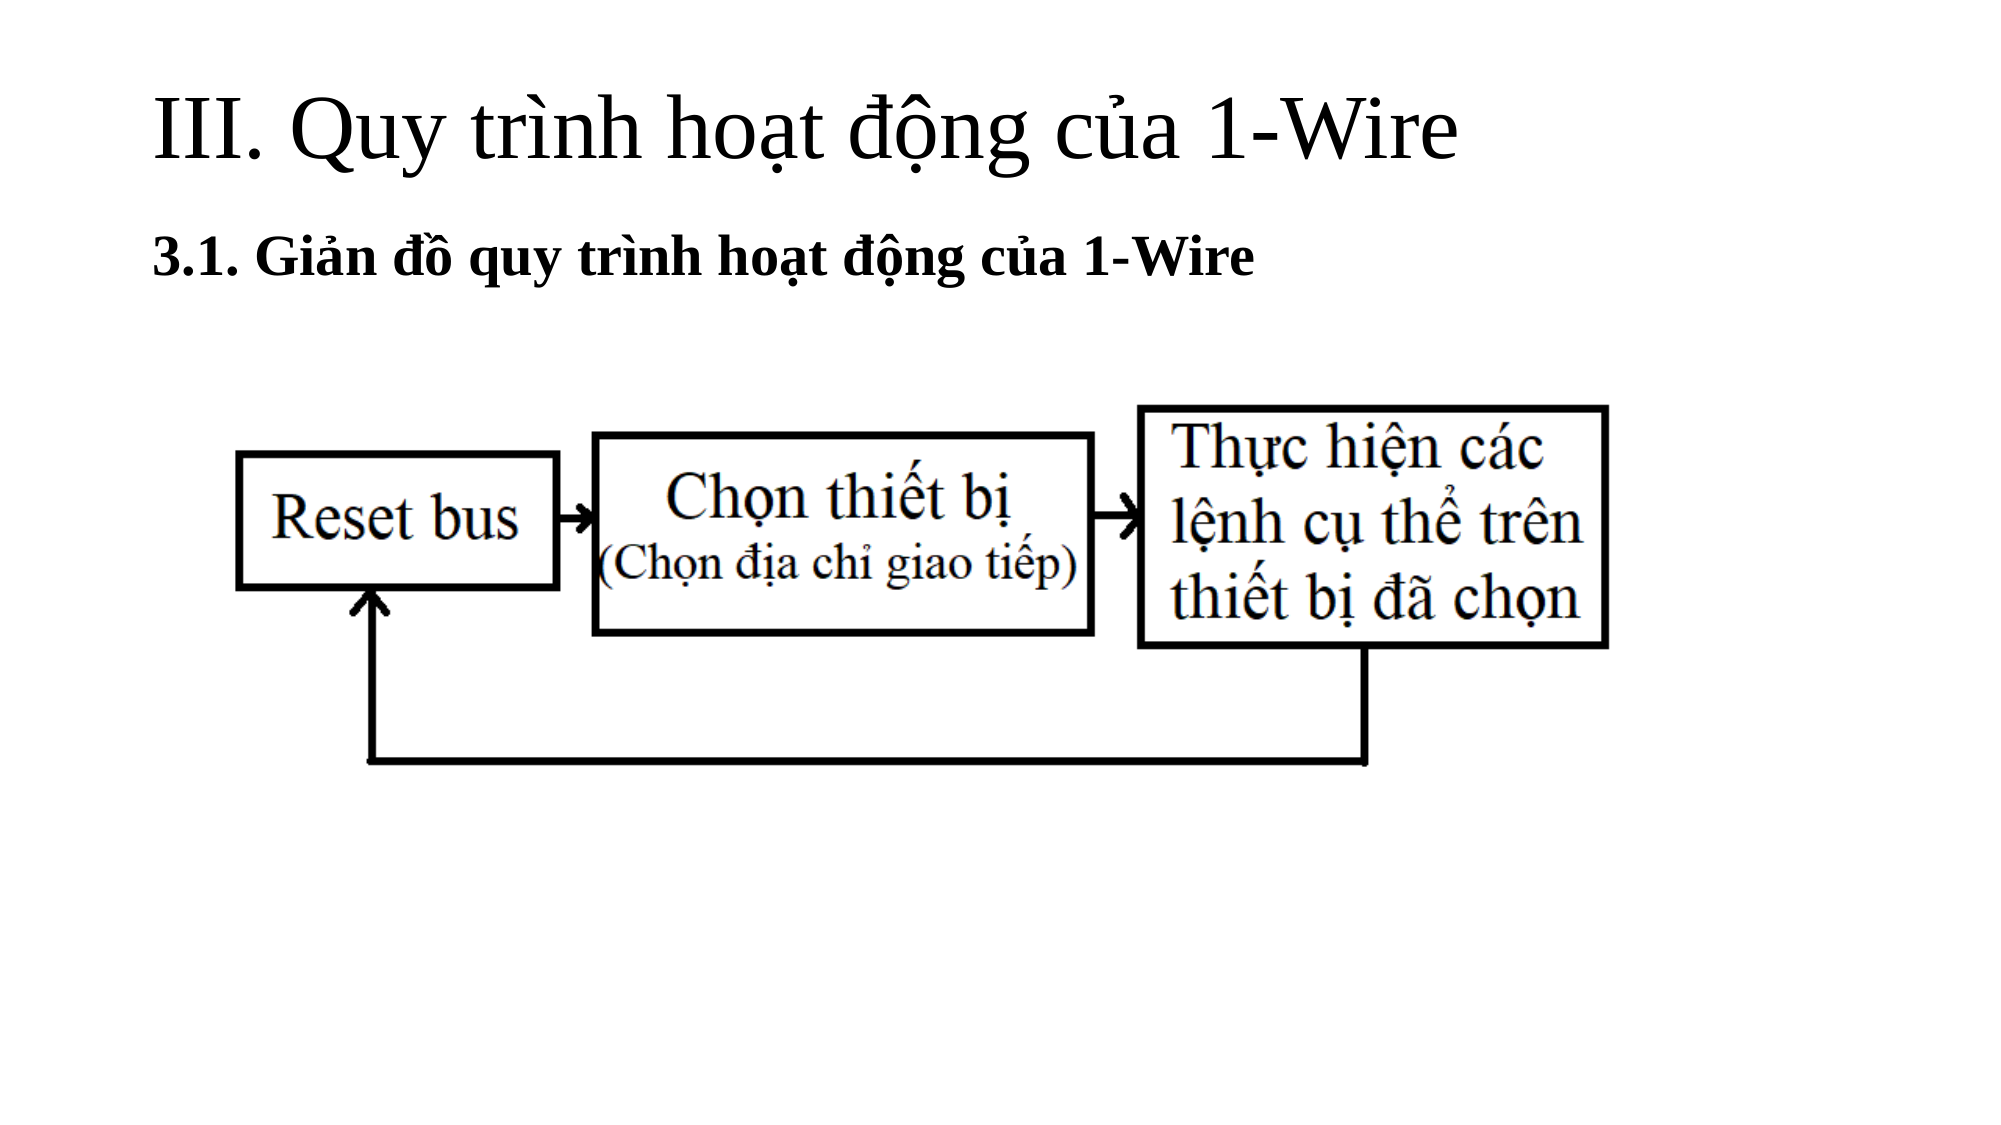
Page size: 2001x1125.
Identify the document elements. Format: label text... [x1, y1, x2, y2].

text_box 3.1. Giản đồ quy trình hoạt động của 1-Wire [137, 200, 1863, 312]
title III. Quy trình hoạt động của 1-Wire [137, 20, 1863, 200]
picture [220, 355, 1639, 839]
